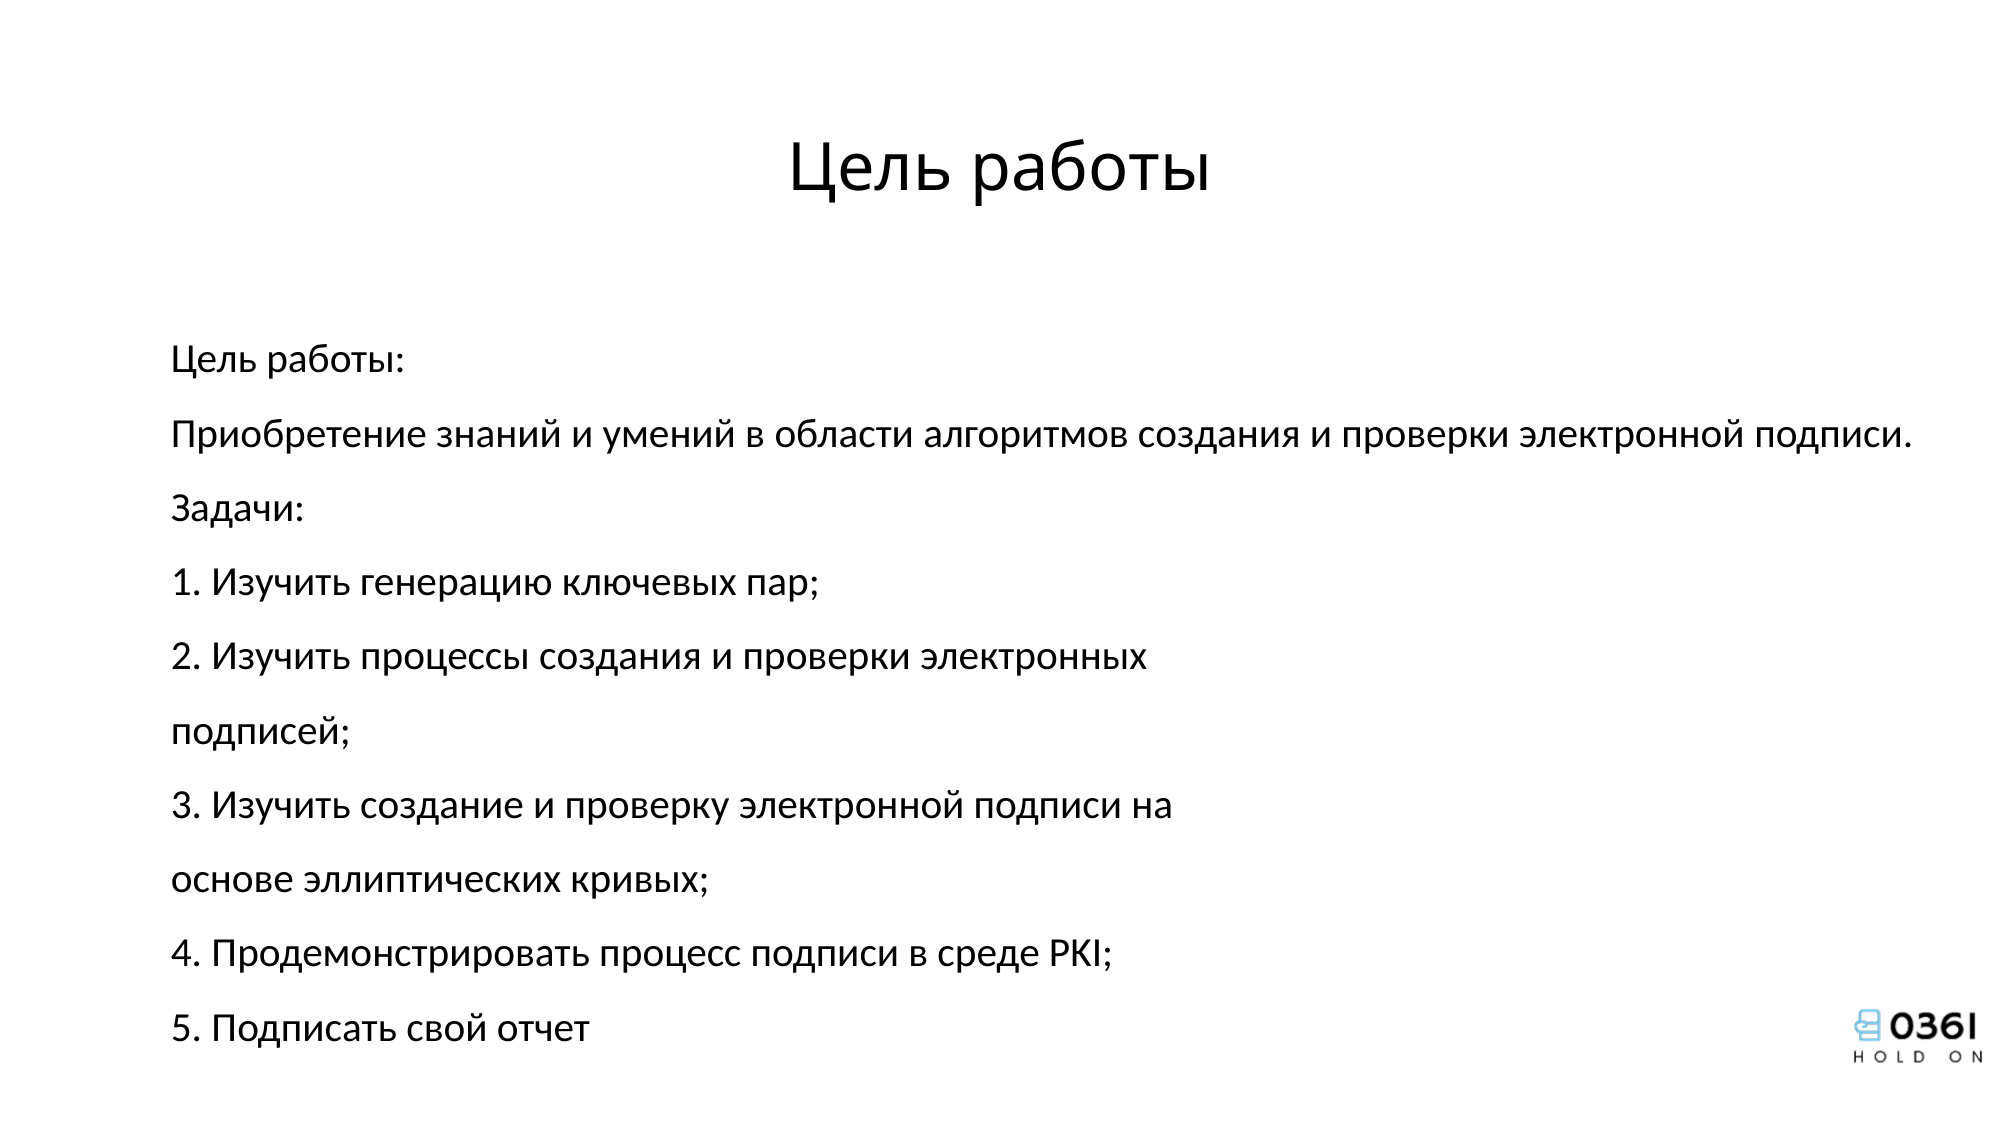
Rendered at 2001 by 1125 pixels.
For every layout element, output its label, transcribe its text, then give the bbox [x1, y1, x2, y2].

list Цель работы: Приобретение знаний и умений в области алгоритмов создания и проверки электронной подписи. Задачи: 1. Изучить генерацию ключевых пар; 2. Изучить процессы создания и проверки электронных подписей; 3. Изучить создание и проверку электронной подписи на основе эллиптических кривых; 4. Продемонстрировать процесс подписи в среде PKI; 5. Подписать свой отчет [81, 299, 1937, 1087]
title Цель работы [137, 59, 1863, 278]
picture [1828, 945, 2000, 1125]
